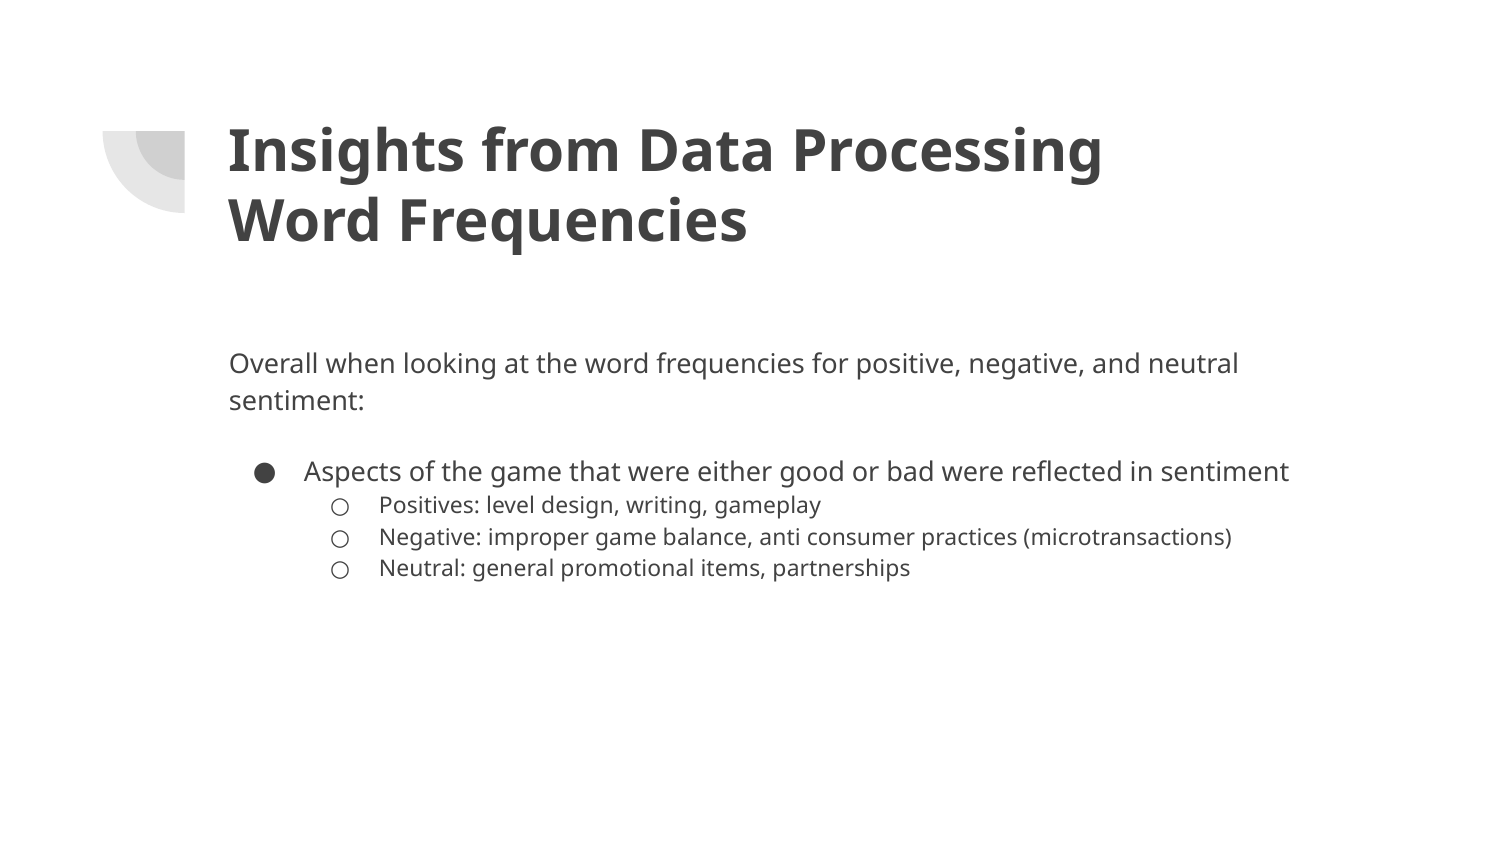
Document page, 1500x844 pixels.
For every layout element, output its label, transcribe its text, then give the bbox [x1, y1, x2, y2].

title Insights from Data Processing Word Frequencies [213, 98, 1368, 263]
list Overall when looking at the word frequencies for positive, negative, and neutral sentiment: Aspects of the game that were either good or bad were reflected in sentiment Positives: level design, writing, gameplay Negative: improper game balance, anti consumer practices (microtransactions) Neutral: general promotional items, partnerships [213, 326, 1368, 744]
